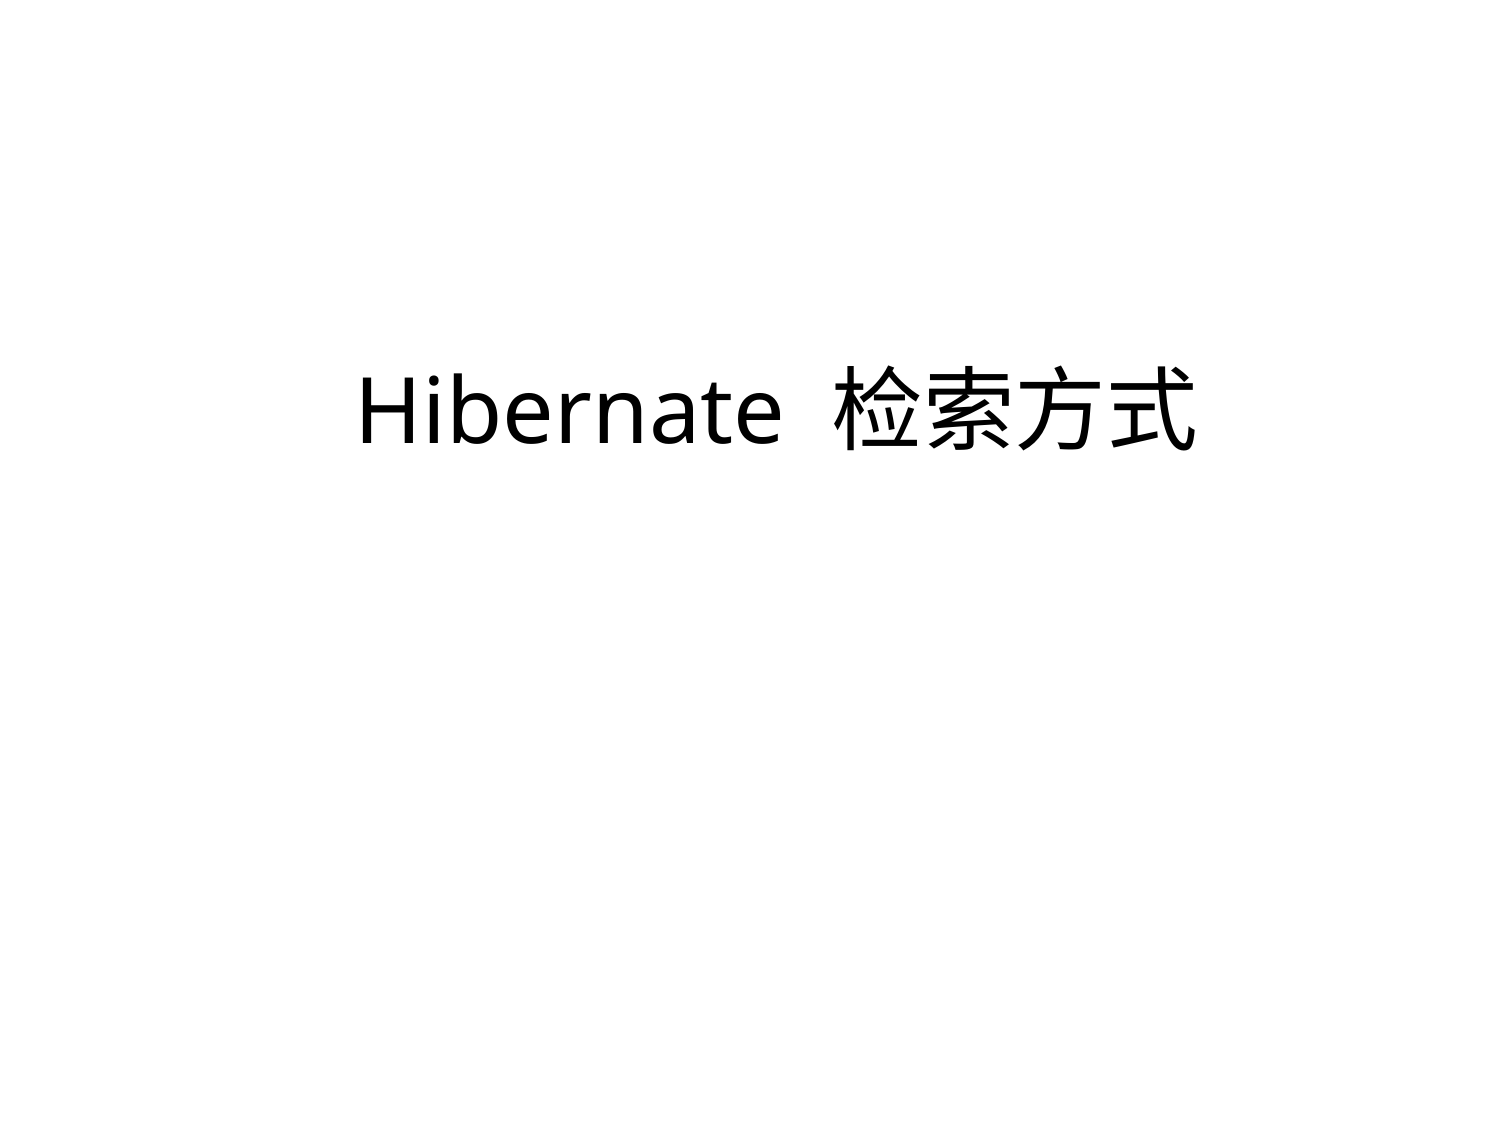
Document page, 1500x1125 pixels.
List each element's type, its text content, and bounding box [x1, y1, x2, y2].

title Hibernate 检索方式 [311, 328, 1243, 471]
